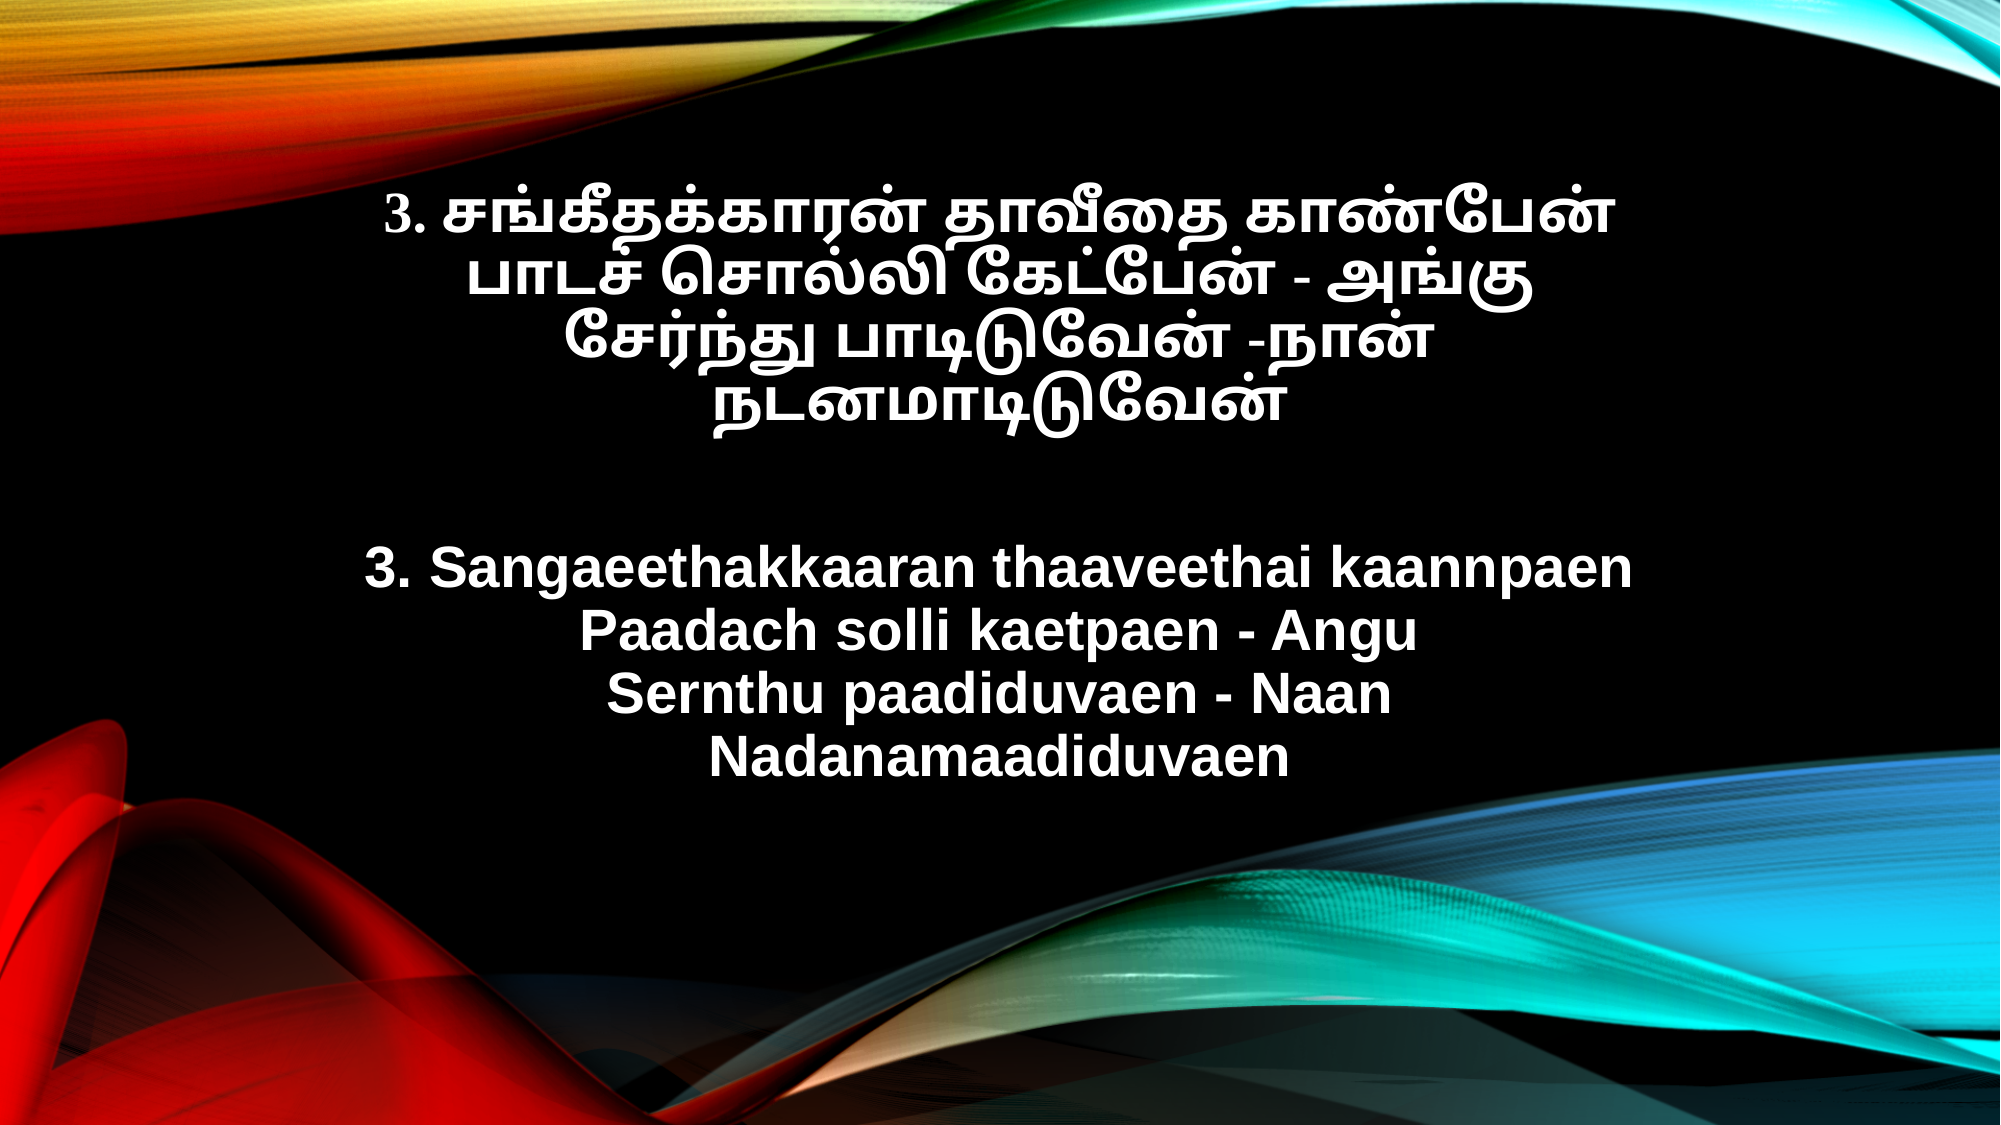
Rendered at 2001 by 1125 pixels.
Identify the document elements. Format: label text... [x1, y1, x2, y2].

subtitle 3. சங்கீதக்காரன் தாவீதை காண்பேன் பாடச் சொல்லி கேட்பேன் - அங்கு சேர்ந்து பாடிடுவேன் -நான் நடனமாடிடுவேன் 3. Sangaeethakkaaran thaaveethai kaannpaen Paadach solli kaetpaen - Angu Sernthu paadiduvaen - Naan Nadanamaadiduvaen [0, 0, 2000, 1125]
